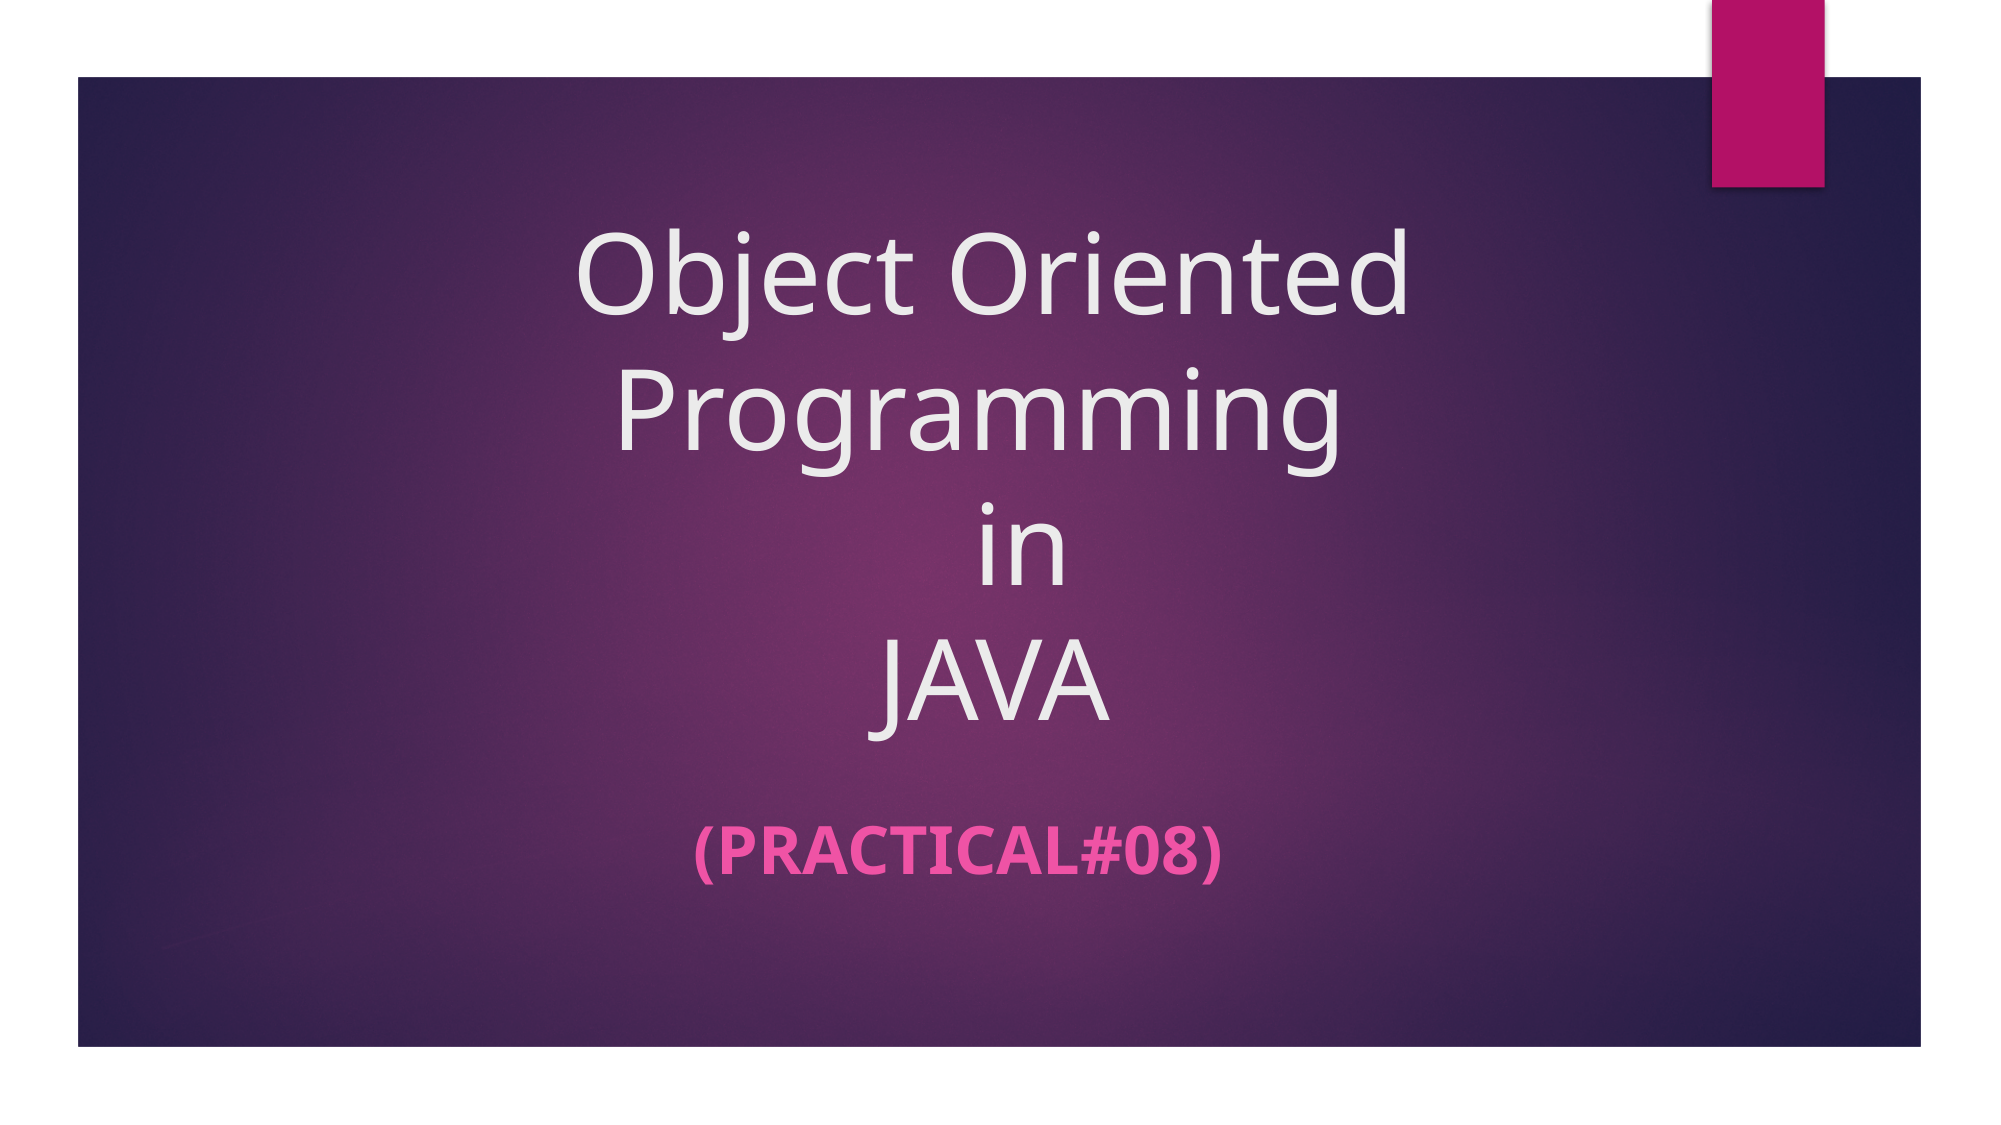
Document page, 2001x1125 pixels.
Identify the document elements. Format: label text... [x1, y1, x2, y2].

title Object Oriented Programming in JAVA [237, 525, 1751, 750]
subtitle (Practical#08) [149, 800, 1751, 1013]
